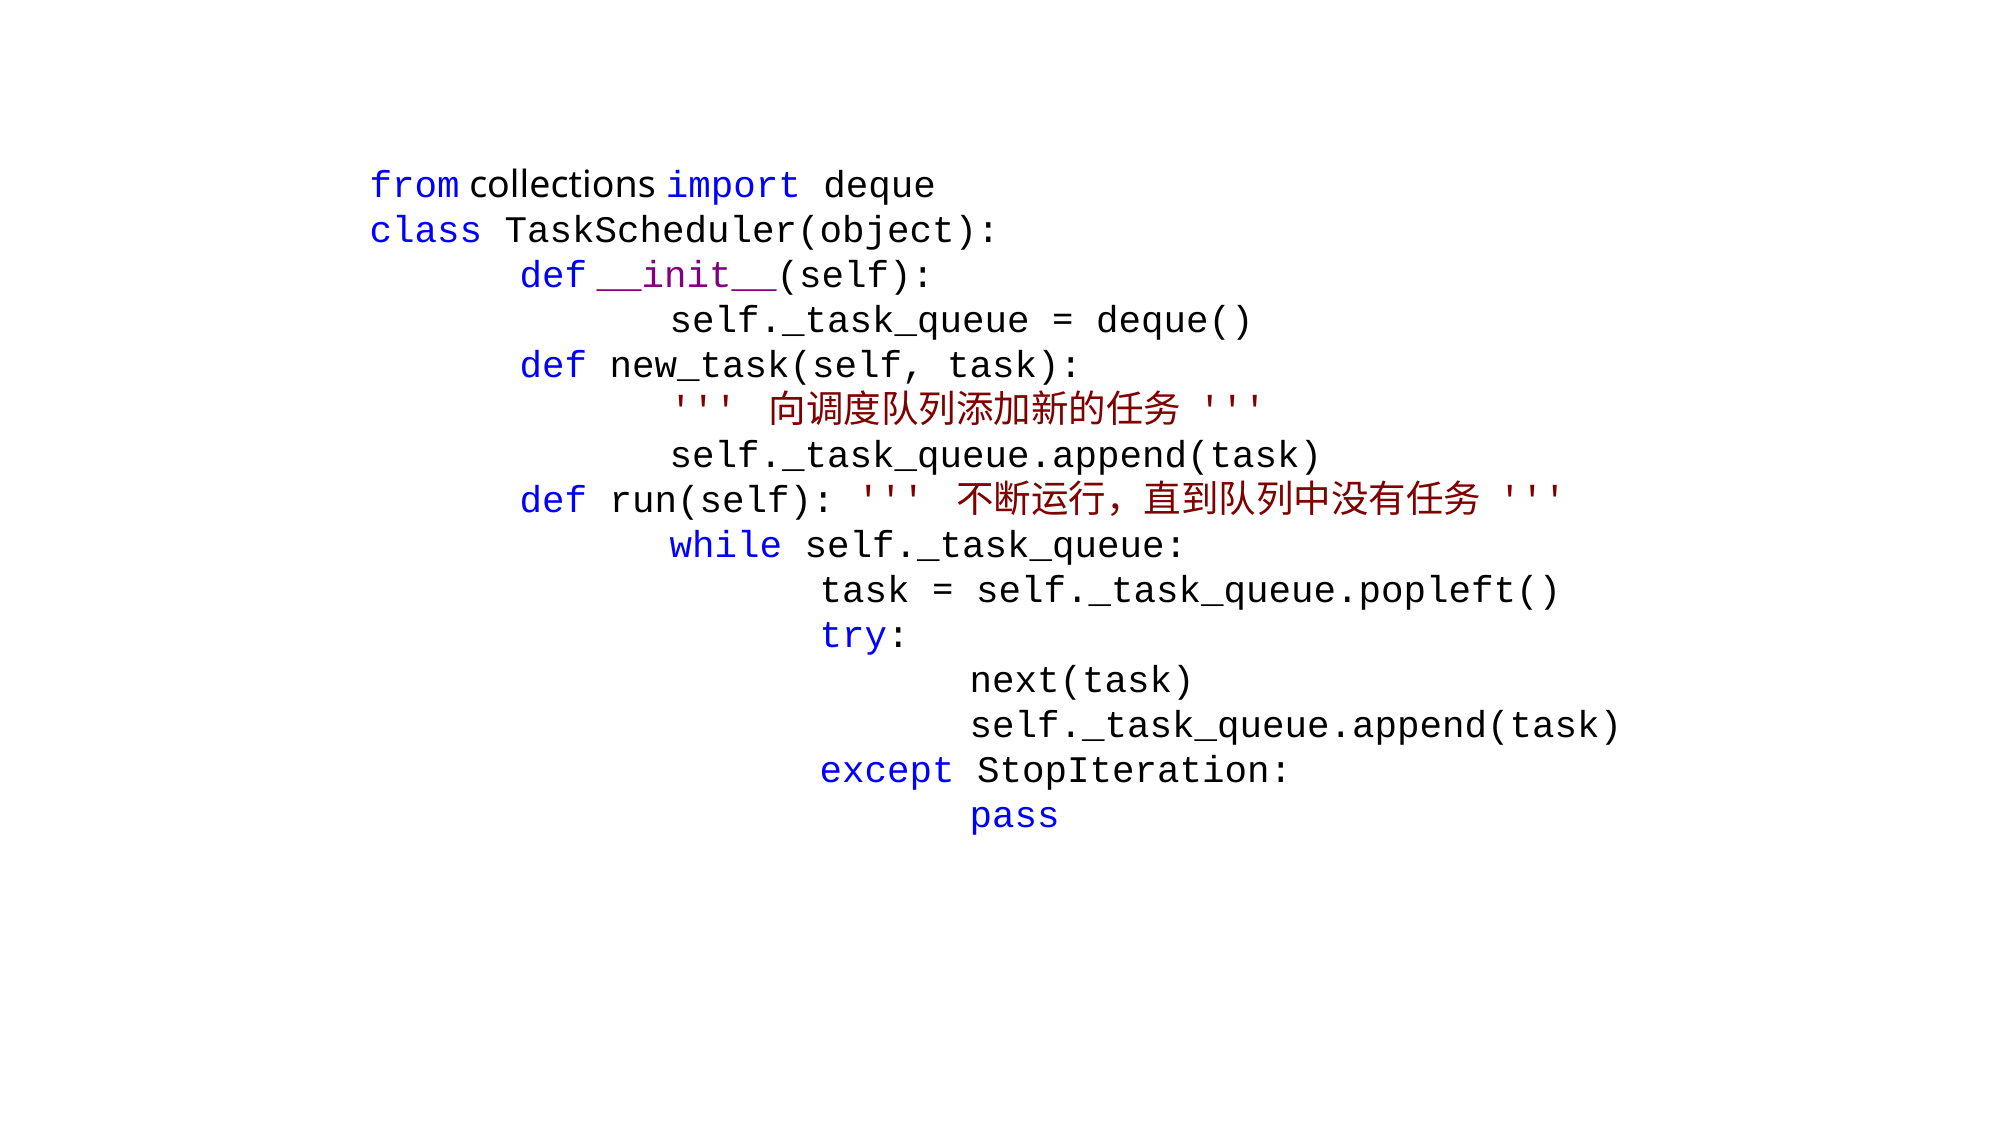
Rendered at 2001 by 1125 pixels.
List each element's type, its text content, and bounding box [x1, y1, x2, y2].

text_box from collections import deque class TaskScheduler(object): def __init__(self): self._task_queue = deque() def new_task(self, task): ''' 向调度队列添加新的任务 ''' self._task_queue.append(task) def run(self): ''' 不断运行，直到队列中没有任务 ''' while self._task_queue: task = self._task_queue.popleft() try: next(task) self._task_queue.append(task) except StopIteration: pass [354, 152, 1924, 888]
